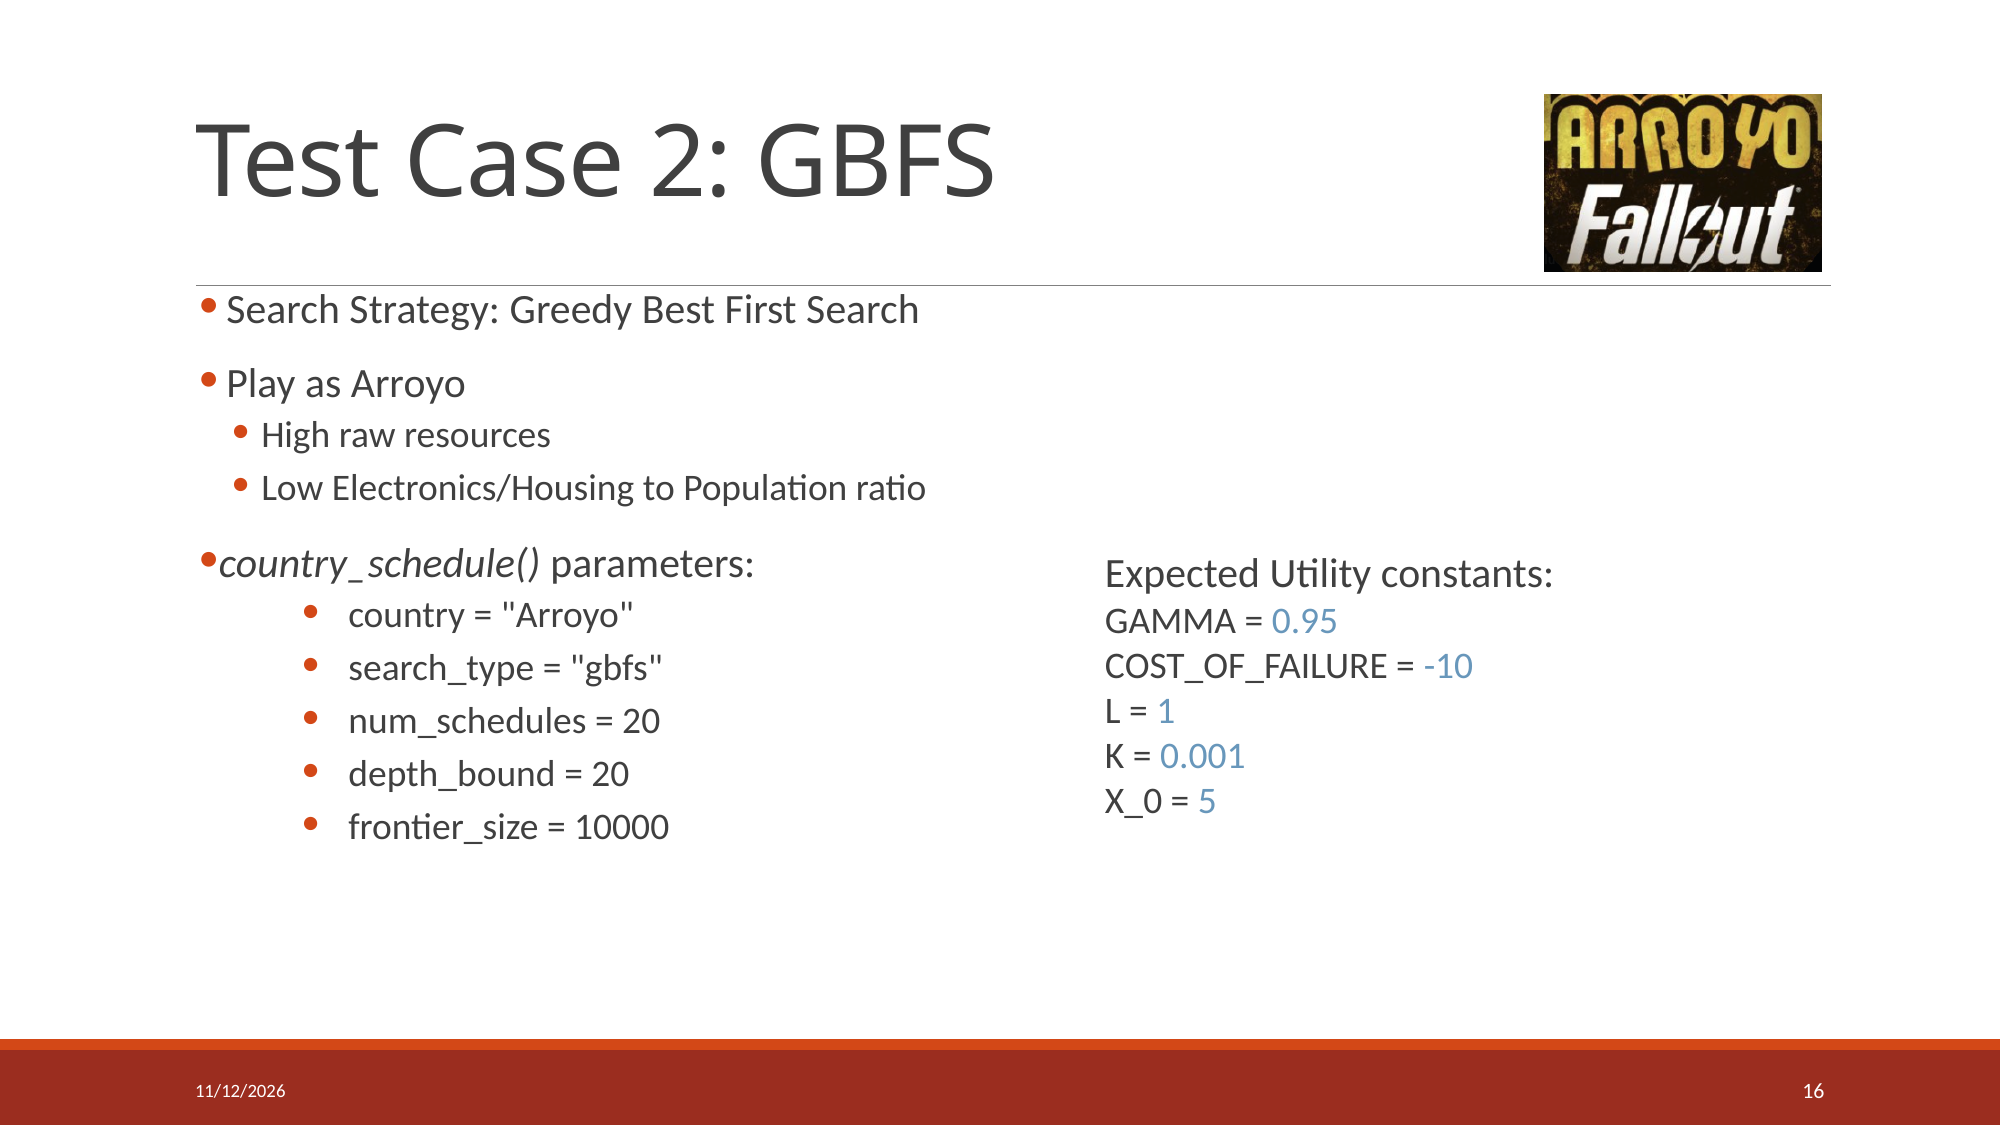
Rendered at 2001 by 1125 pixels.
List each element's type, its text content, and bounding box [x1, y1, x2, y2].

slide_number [180, 1059, 586, 1120]
slide_number 16 [1624, 1059, 1840, 1120]
text_box Expected Utility constants: GAMMA = 0.95 COST_OF_FAILURE = -10 L = 1 K = 0.001 X_0 = 5 [1089, 538, 1732, 829]
title Test Case 2: GBFS [180, 47, 1830, 285]
list Search Strategy: Greedy Best First Search Play as Arroyo High raw resources Low Electronics/Housing to Population ratio country_schedule() parameters: country = "Arroyo" search_type = "gbfs" num_schedules = 20 depth_bound = 20 frontier_size = 10000 [183, 279, 1865, 984]
picture [1544, 94, 1822, 272]
